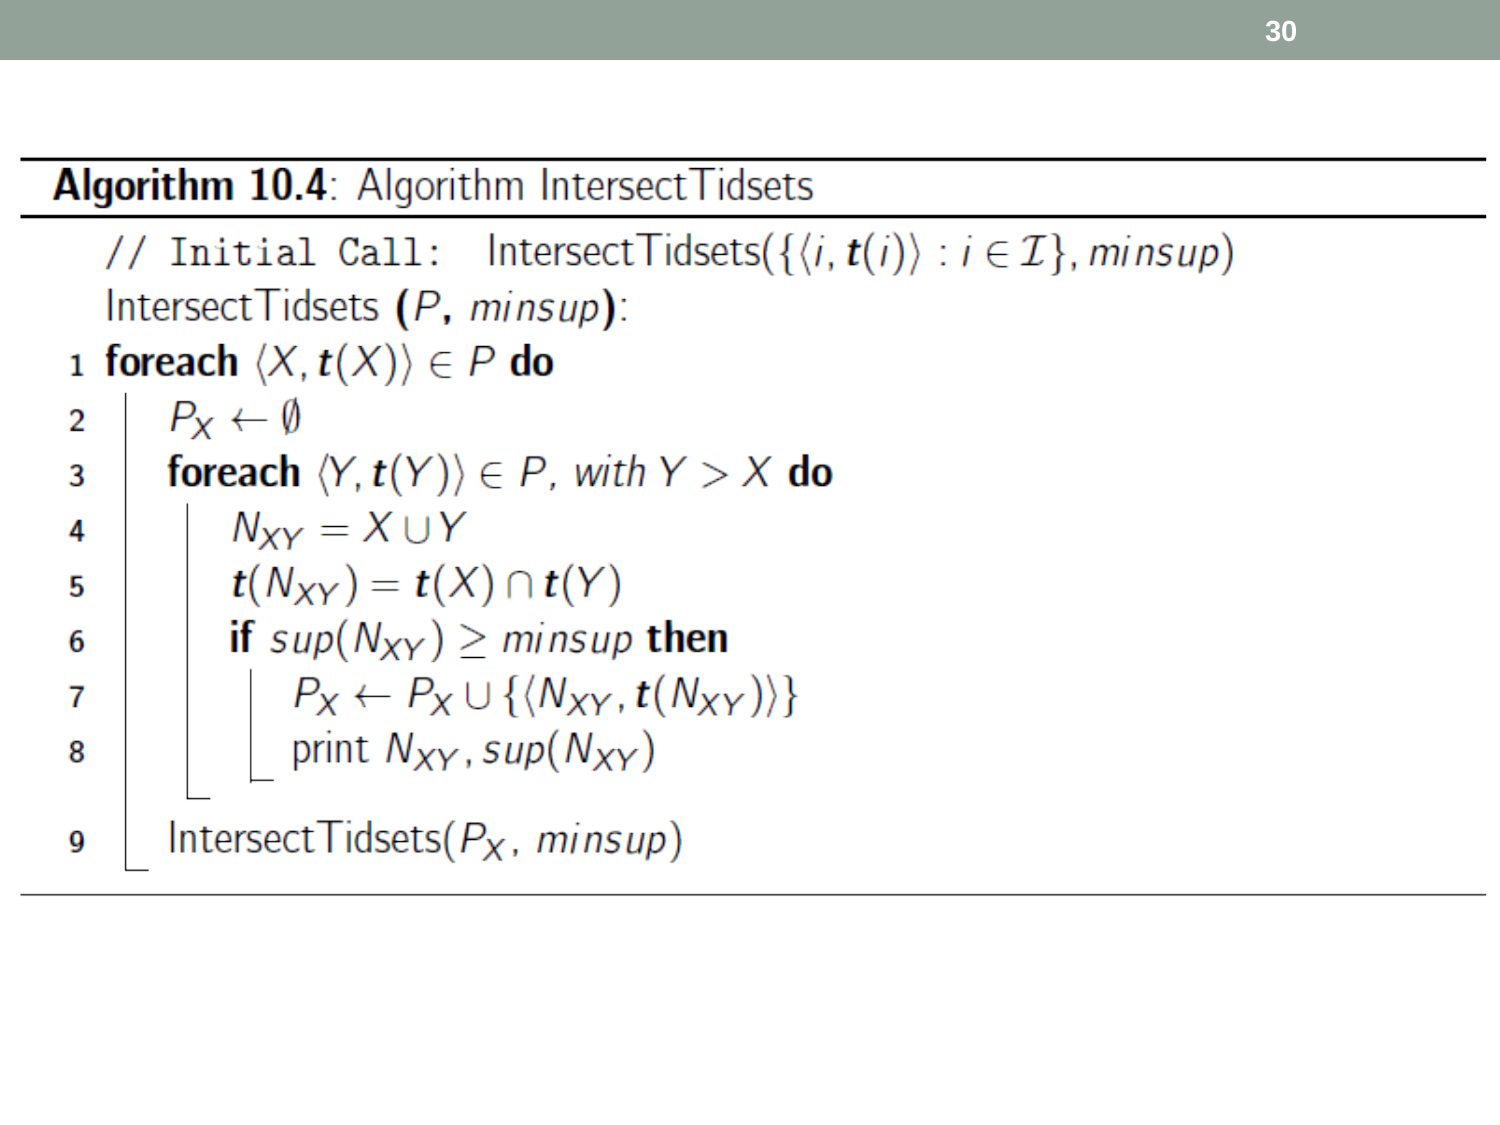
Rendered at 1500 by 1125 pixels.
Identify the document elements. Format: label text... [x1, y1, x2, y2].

slide_number 30 [1250, 3, 1425, 57]
picture [0, 123, 1500, 926]
